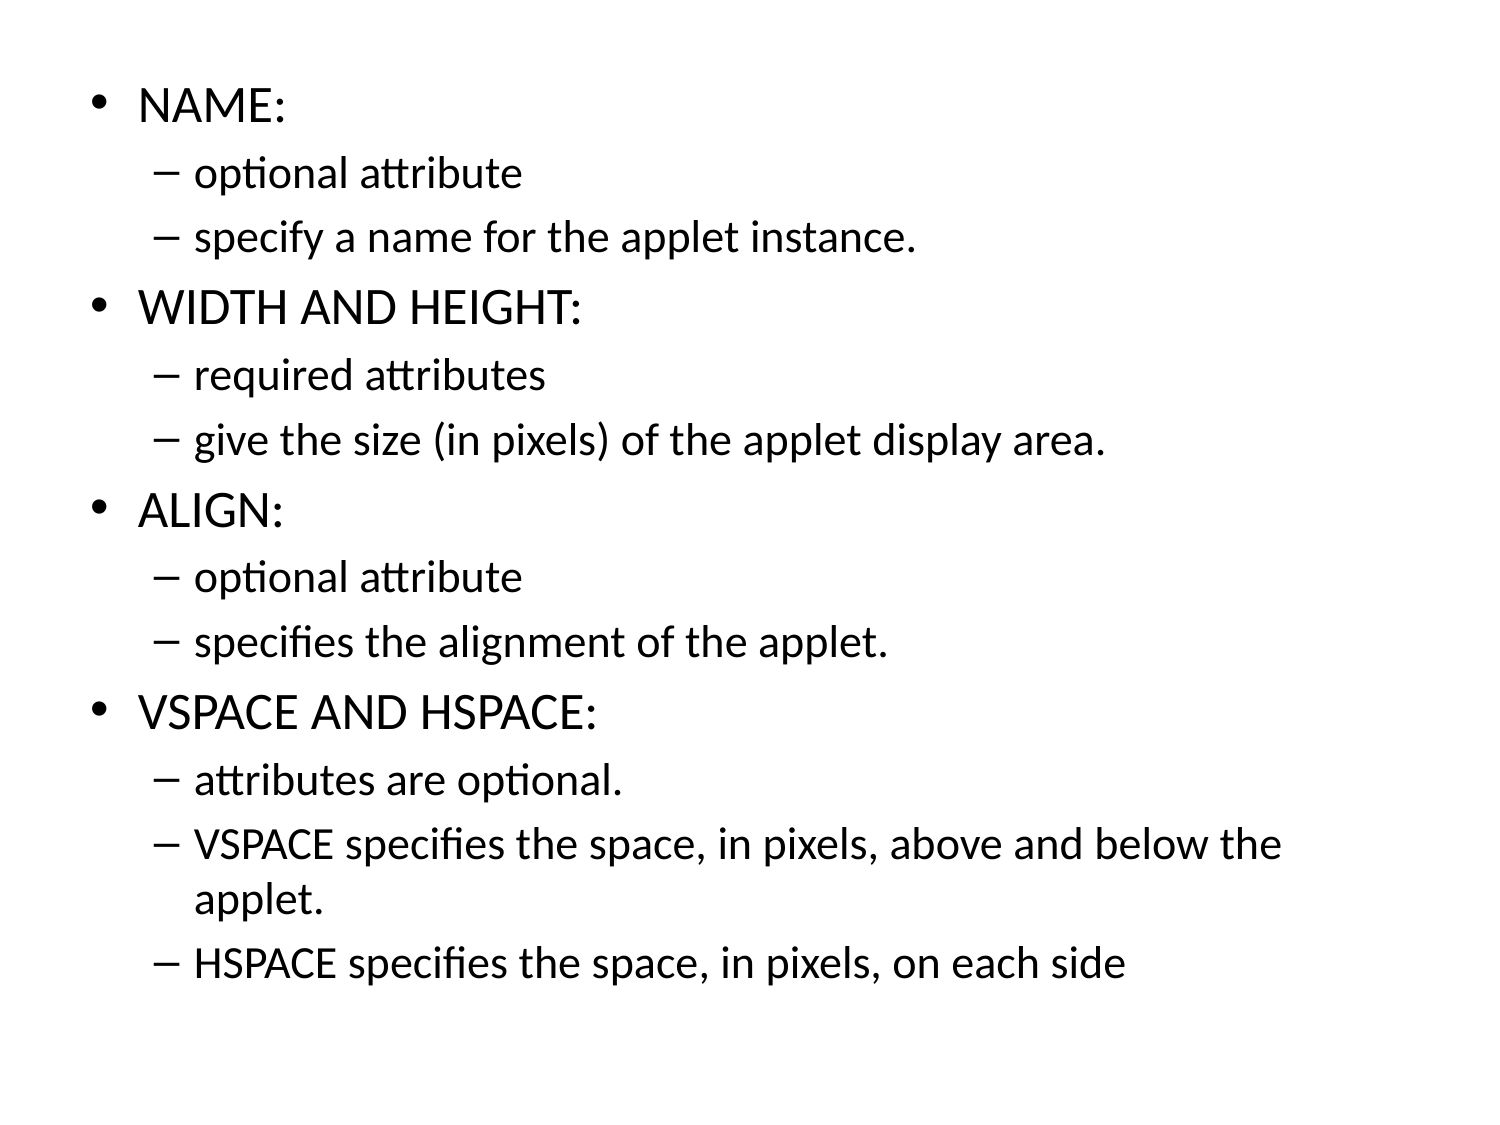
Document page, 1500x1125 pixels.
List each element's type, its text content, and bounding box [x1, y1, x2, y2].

list NAME: optional attribute specify a name for the applet instance. WIDTH AND HEIGHT: required attributes give the size (in pixels) of the applet display area. ALIGN: optional attribute specifies the alignment of the applet. VSPACE AND HSPACE: attributes are optional. VSPACE specifies the space, in pixels, above and below the applet. HSPACE specifies the space, in pixels, on each side [75, 62, 1425, 1005]
